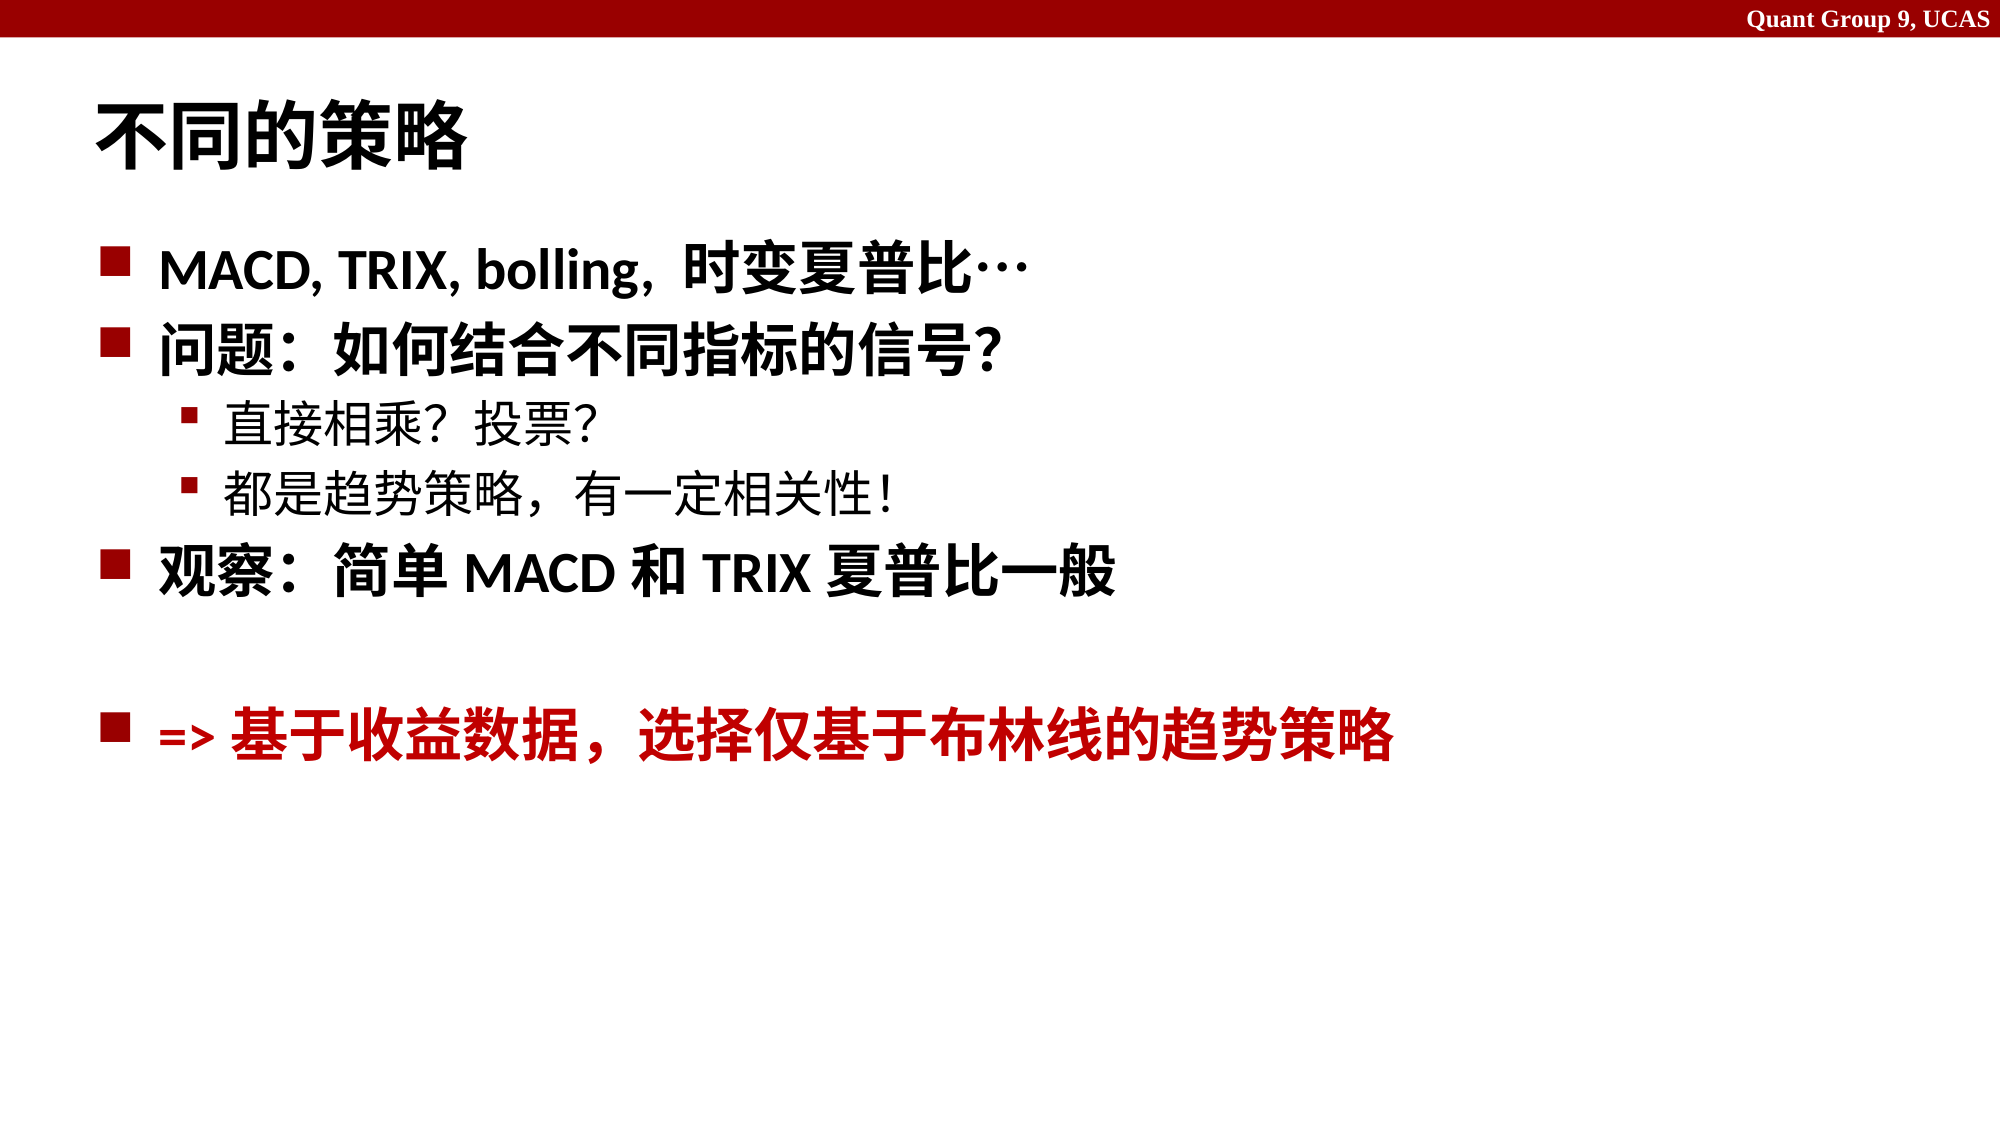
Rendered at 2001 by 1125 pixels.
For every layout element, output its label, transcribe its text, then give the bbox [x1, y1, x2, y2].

list MACD, TRIX, bolling, 时变夏普比… 问题：如何结合不同指标的信号？ 直接相乘？投票？ 都是趋势策略，有一定相关性！ 观察：简单MACD和TRIX夏普比一般 =>基于收益数据，选择仅基于布林线的趋势策略 [86, 223, 1815, 1040]
title 不同的策略 [77, 71, 1739, 197]
